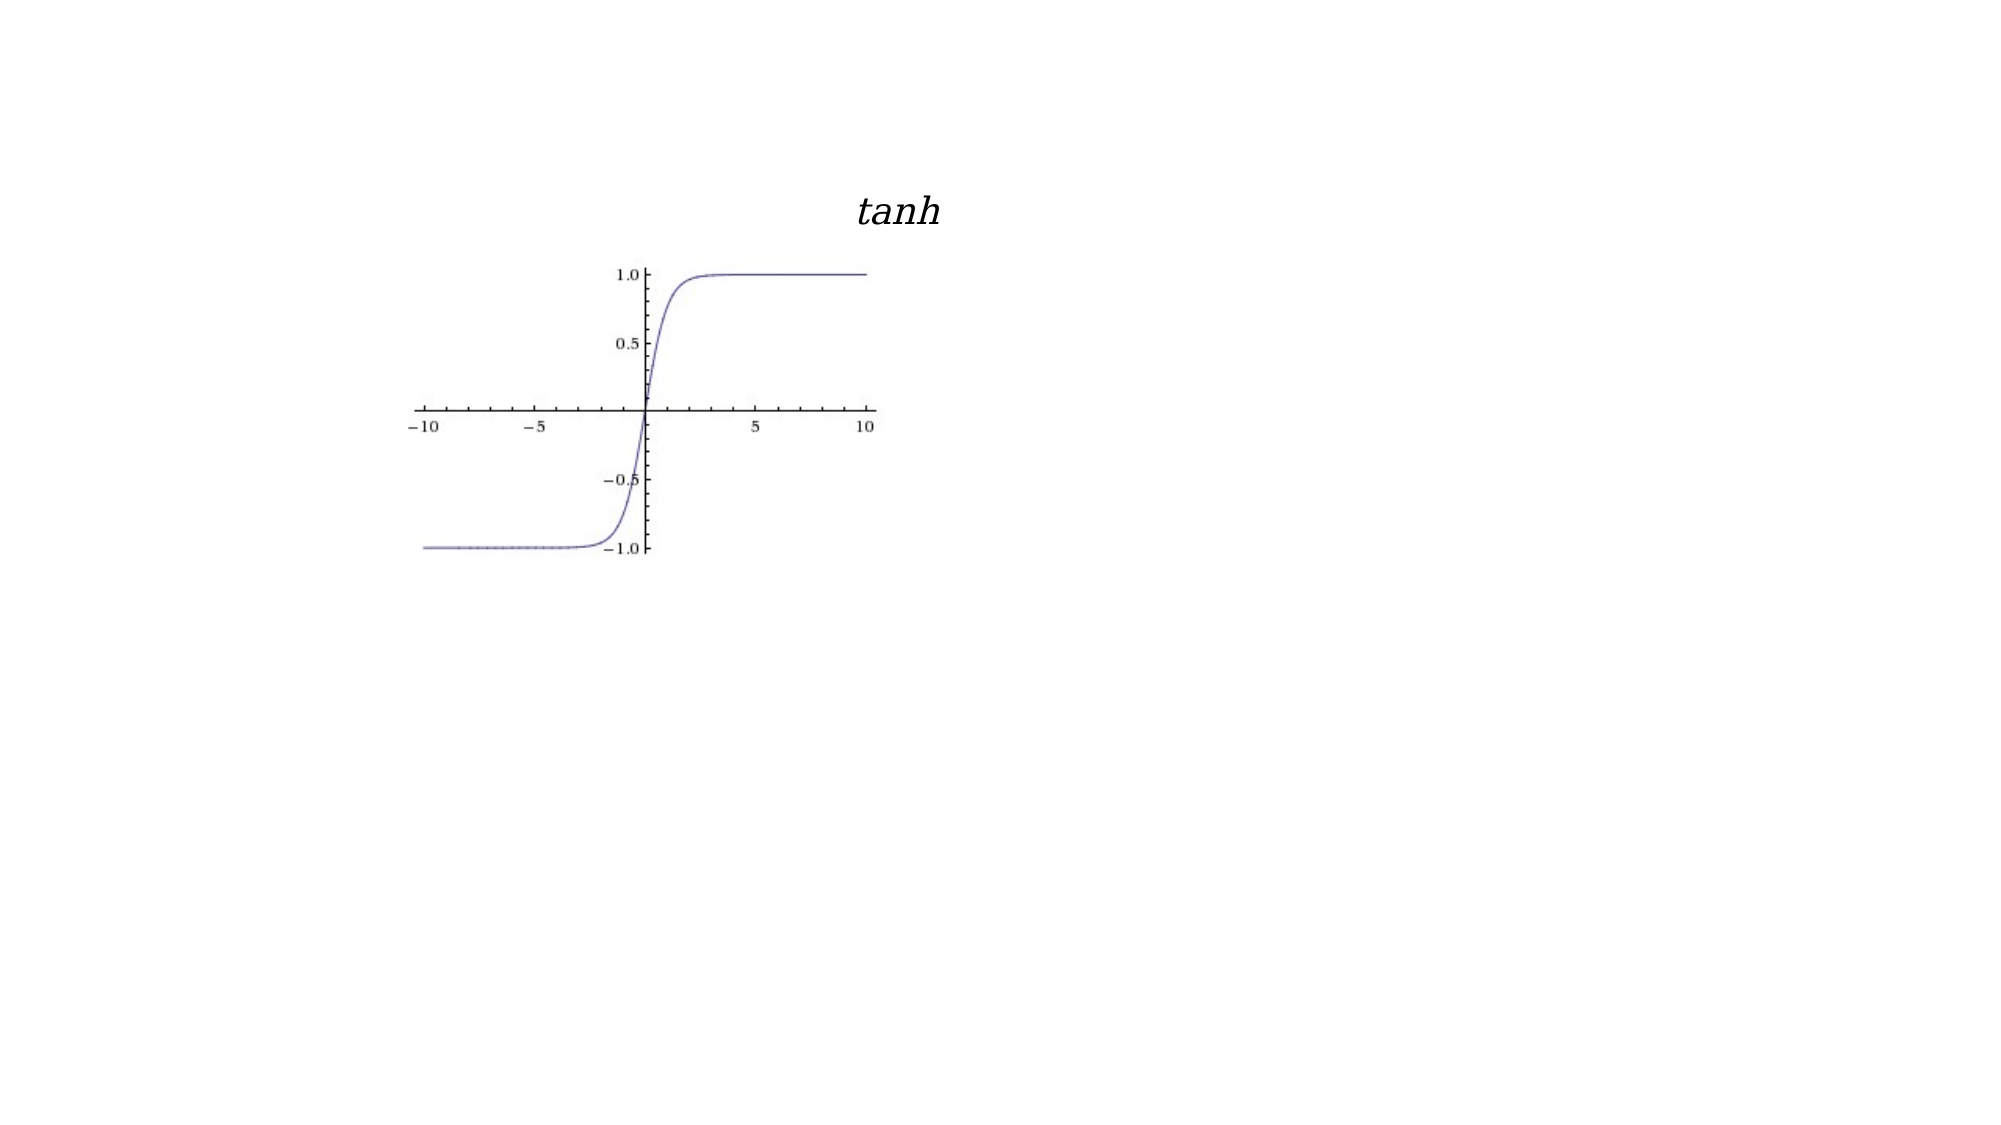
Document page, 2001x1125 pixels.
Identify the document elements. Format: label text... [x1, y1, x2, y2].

picture [396, 257, 897, 573]
text_box tanh [838, 179, 955, 240]
